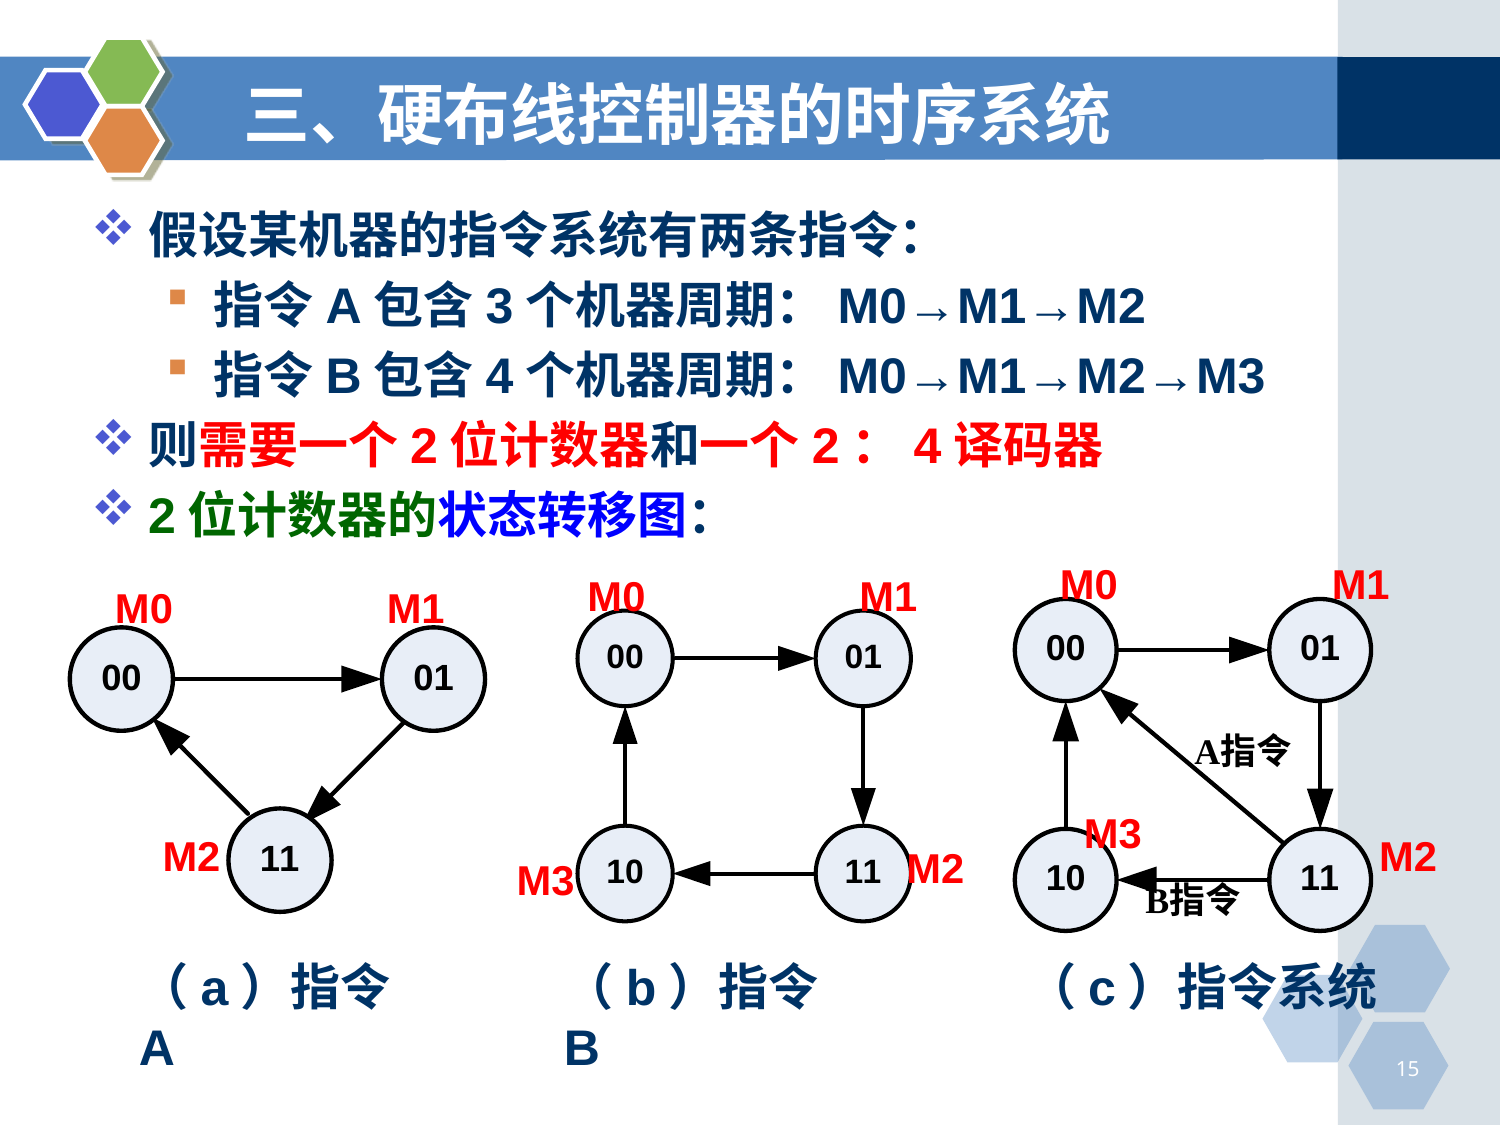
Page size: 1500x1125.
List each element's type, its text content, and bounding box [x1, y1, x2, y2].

text_box （a）指令A [123, 948, 443, 1083]
text_box （c）指令系统 [1011, 948, 1404, 1023]
list 假设某机器的指令系统有两条指令： 指令A包含3个机器周期：M0→M1→M2 指令B包含4个机器周期：M0→M1→M2→M3 则需要一个2位计数器和一个2：4译码器 2位计数器的状态转移图： [76, 196, 1341, 587]
text_box M0 [1045, 550, 1140, 593]
text_box M3 [501, 846, 572, 912]
text_box M1 [372, 574, 467, 622]
text_box M2 [916, 834, 987, 900]
slide_number 15 [1359, 1047, 1435, 1086]
text_box M0 [572, 562, 668, 605]
text_box M1 [1317, 550, 1412, 616]
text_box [1009, 593, 1376, 936]
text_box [64, 622, 491, 917]
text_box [572, 605, 916, 926]
text_box M1 [844, 562, 940, 628]
text_box 三、硬布线控制器的时序系统 [228, 66, 1329, 159]
text_box （b）指令B [549, 948, 880, 1083]
text_box M2 [1376, 822, 1459, 888]
text_box M0 [100, 574, 195, 622]
